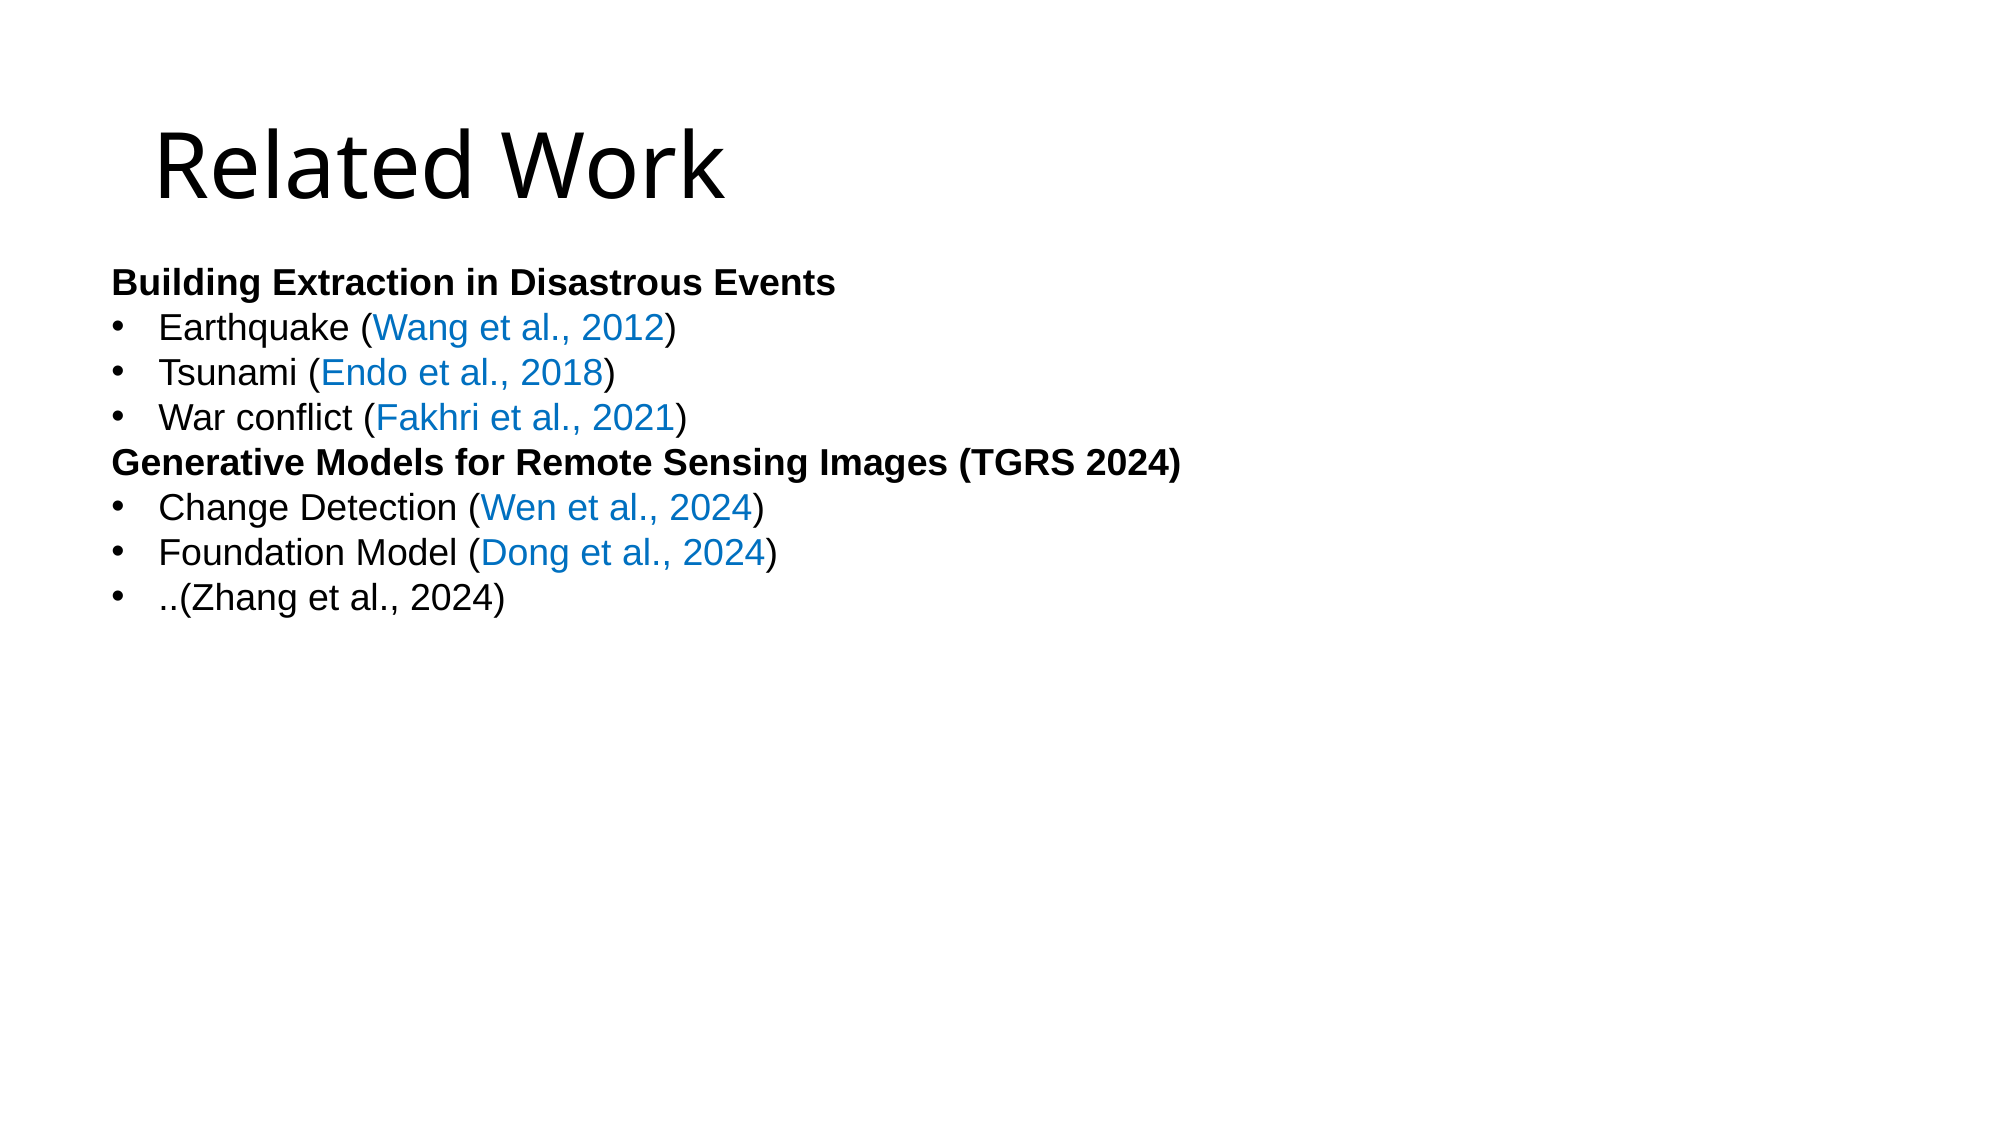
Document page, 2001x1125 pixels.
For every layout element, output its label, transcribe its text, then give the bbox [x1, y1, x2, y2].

text_box Building Extraction in Disastrous Events Earthquake (Wang et al., 2012) Tsunami (Endo et al., 2018) War conflict (Fakhri et al., 2021) Generative Models for Remote Sensing Images (TGRS 2024) Change Detection (Wen et al., 2024) Foundation Model (Dong et al., 2024) ..(Zhang et al., 2024) [96, 227, 1396, 671]
title Related Work [137, 59, 1863, 278]
